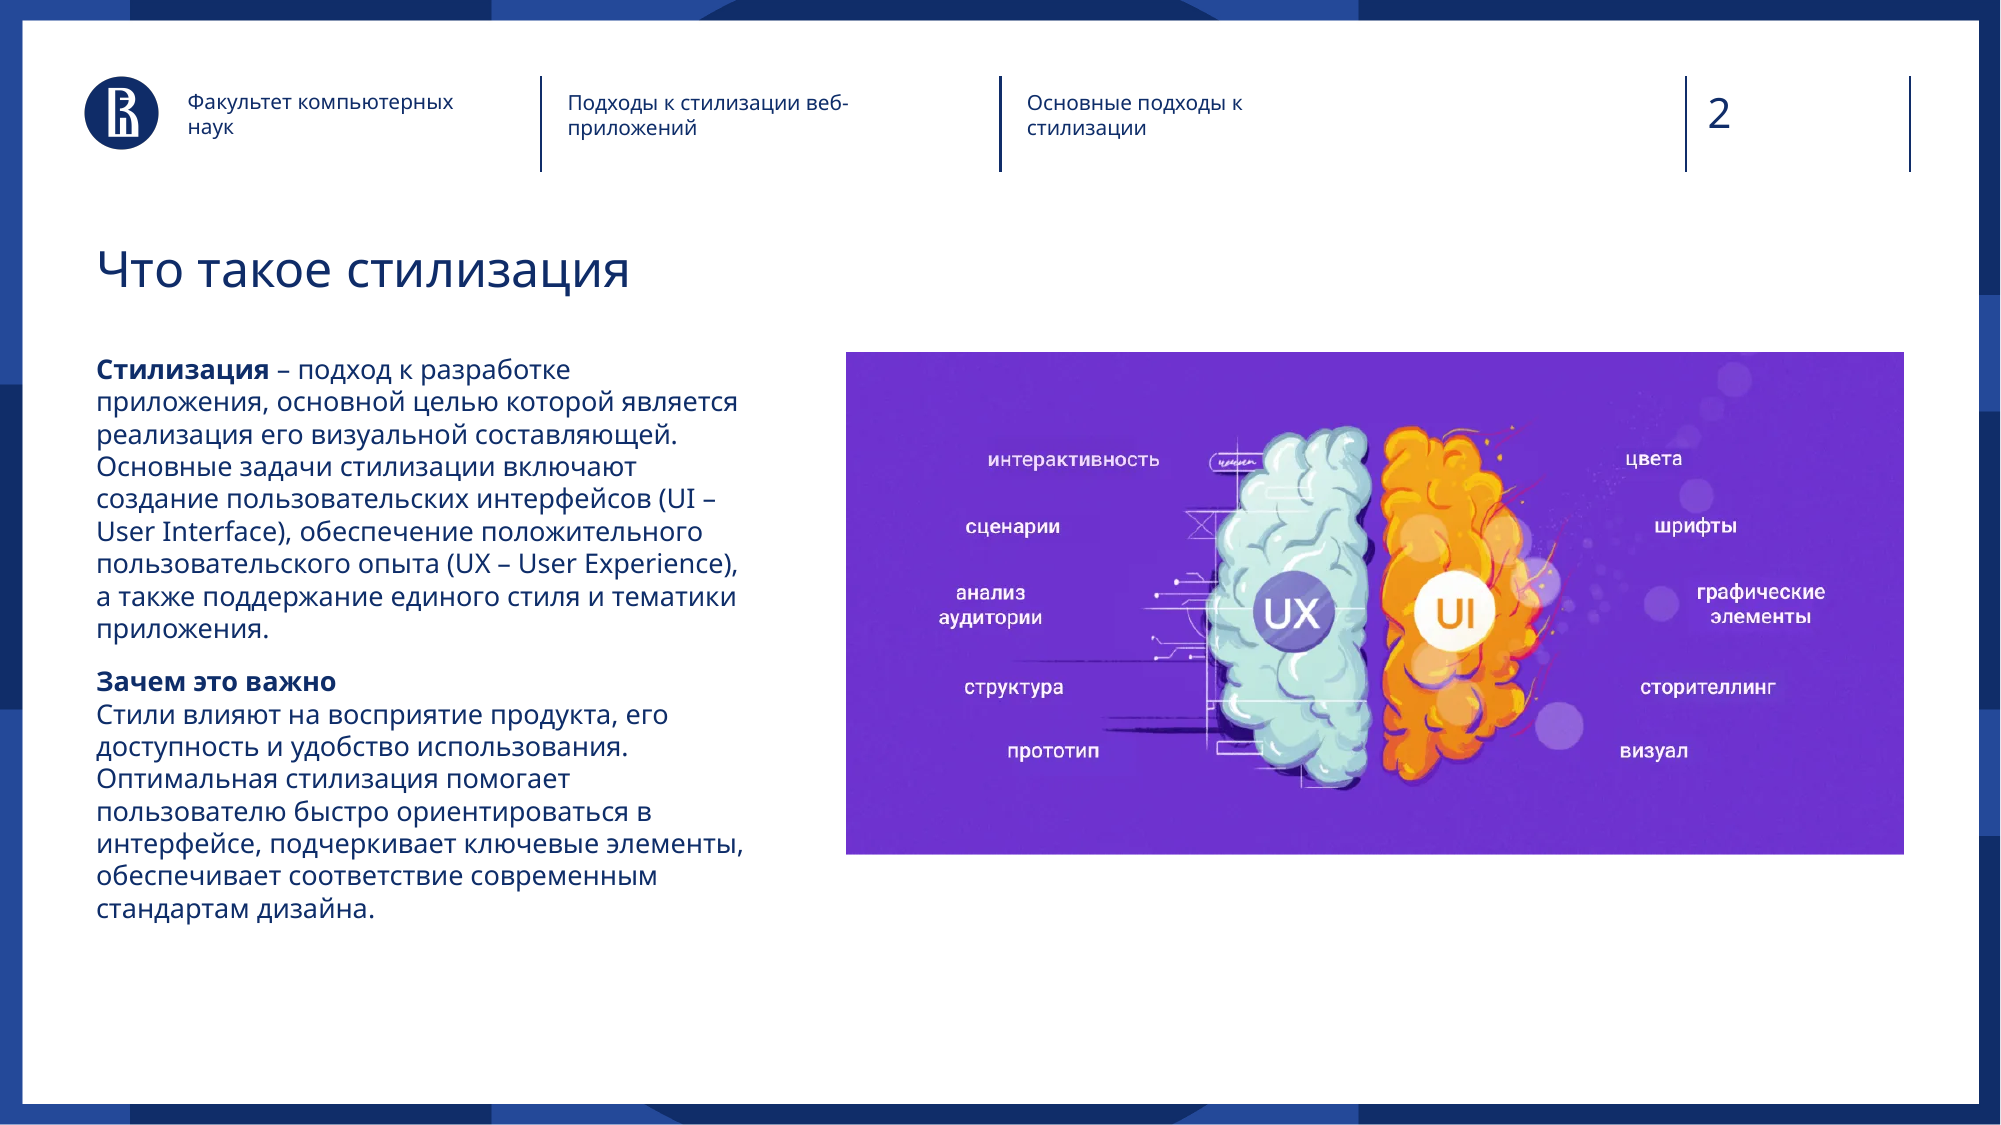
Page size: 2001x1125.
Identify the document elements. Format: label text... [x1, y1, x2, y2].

title Что такое стилизация [96, 237, 957, 365]
list Стилизация – подход к разработке приложения, основной целью которой является реализация его визуальной составляющей. Основные задачи стилизации включают создание пользовательских интерфейсов (UI – User Interface), обеспечение положительного пользовательского опыта (UX – User Experience), а также поддержание единого стиля и тематики приложения. Зачем это важно Стили влияют на восприятие продукта, его доступность и удобство использования. Оптимальная стилизация помогает пользователю быстро ориентироваться в интерфейсе, подчеркивает ключевые элементы, обеспечивает соответствие современным стандартам дизайна. [96, 352, 752, 1050]
picture [0, 0, 2001, 1125]
list Подходы к стилизации веб-приложений [567, 90, 907, 157]
list Факультет компьютерных наук [187, 88, 500, 157]
list Основные подходы к стилизации [1026, 90, 1367, 157]
